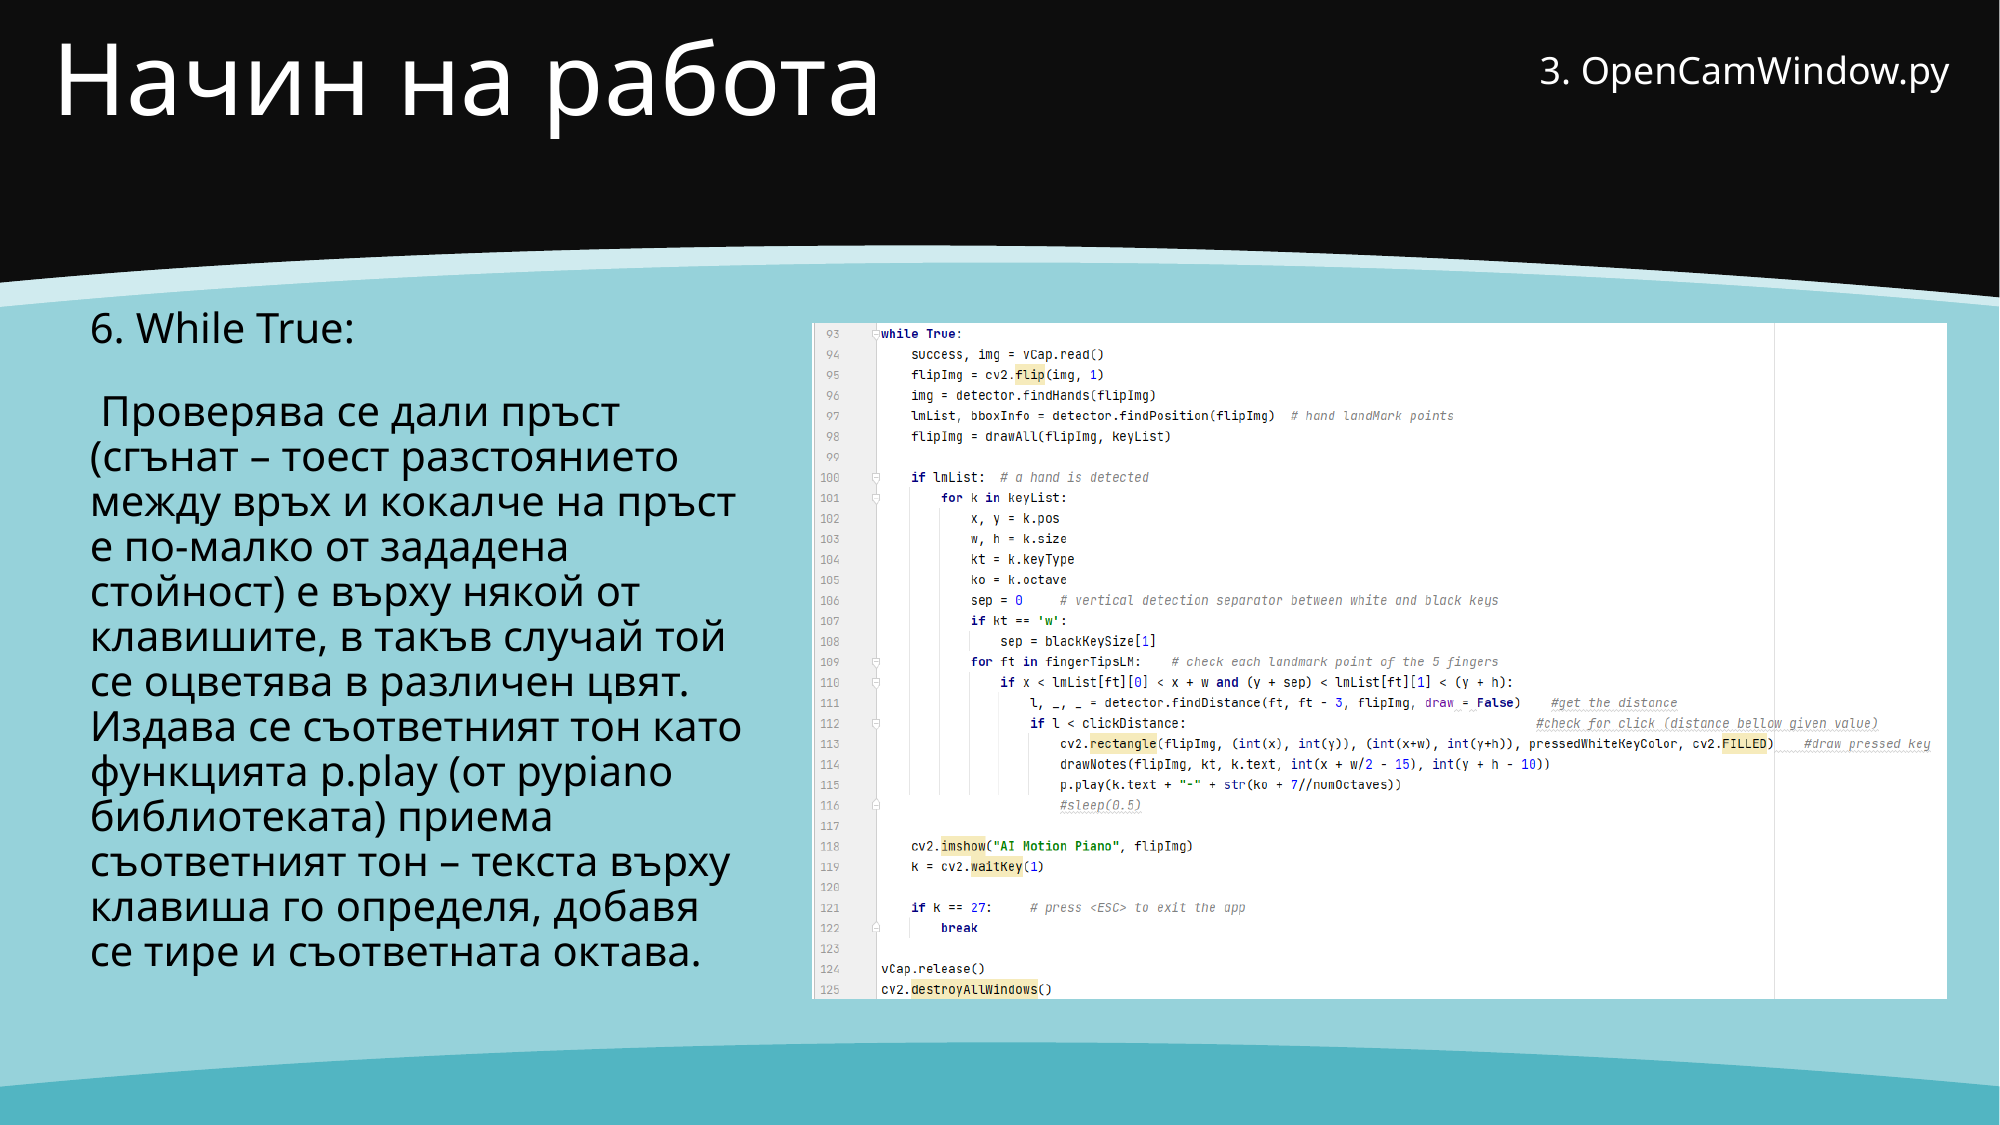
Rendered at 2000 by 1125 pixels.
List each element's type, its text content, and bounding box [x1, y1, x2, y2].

picture [812, 323, 1947, 999]
text_box 3. OpenCamWindow.py [1524, 39, 2000, 145]
list 6. While True: Проверява се дали пръст (сгънат – тоест разстоянието между връх и кокалче на пръст е по-малко от зададена стойност) е върху някой от клавишите, в такъв случай той се оцветява в различен цвят. Издава се съответният тон като функцията p.play (от pypiano библиотеката) приема съответният тон – текста върху клавиша го определя, добавя се тире и съответната октава. [74, 299, 763, 1000]
title Начин на работа [37, 4, 913, 145]
